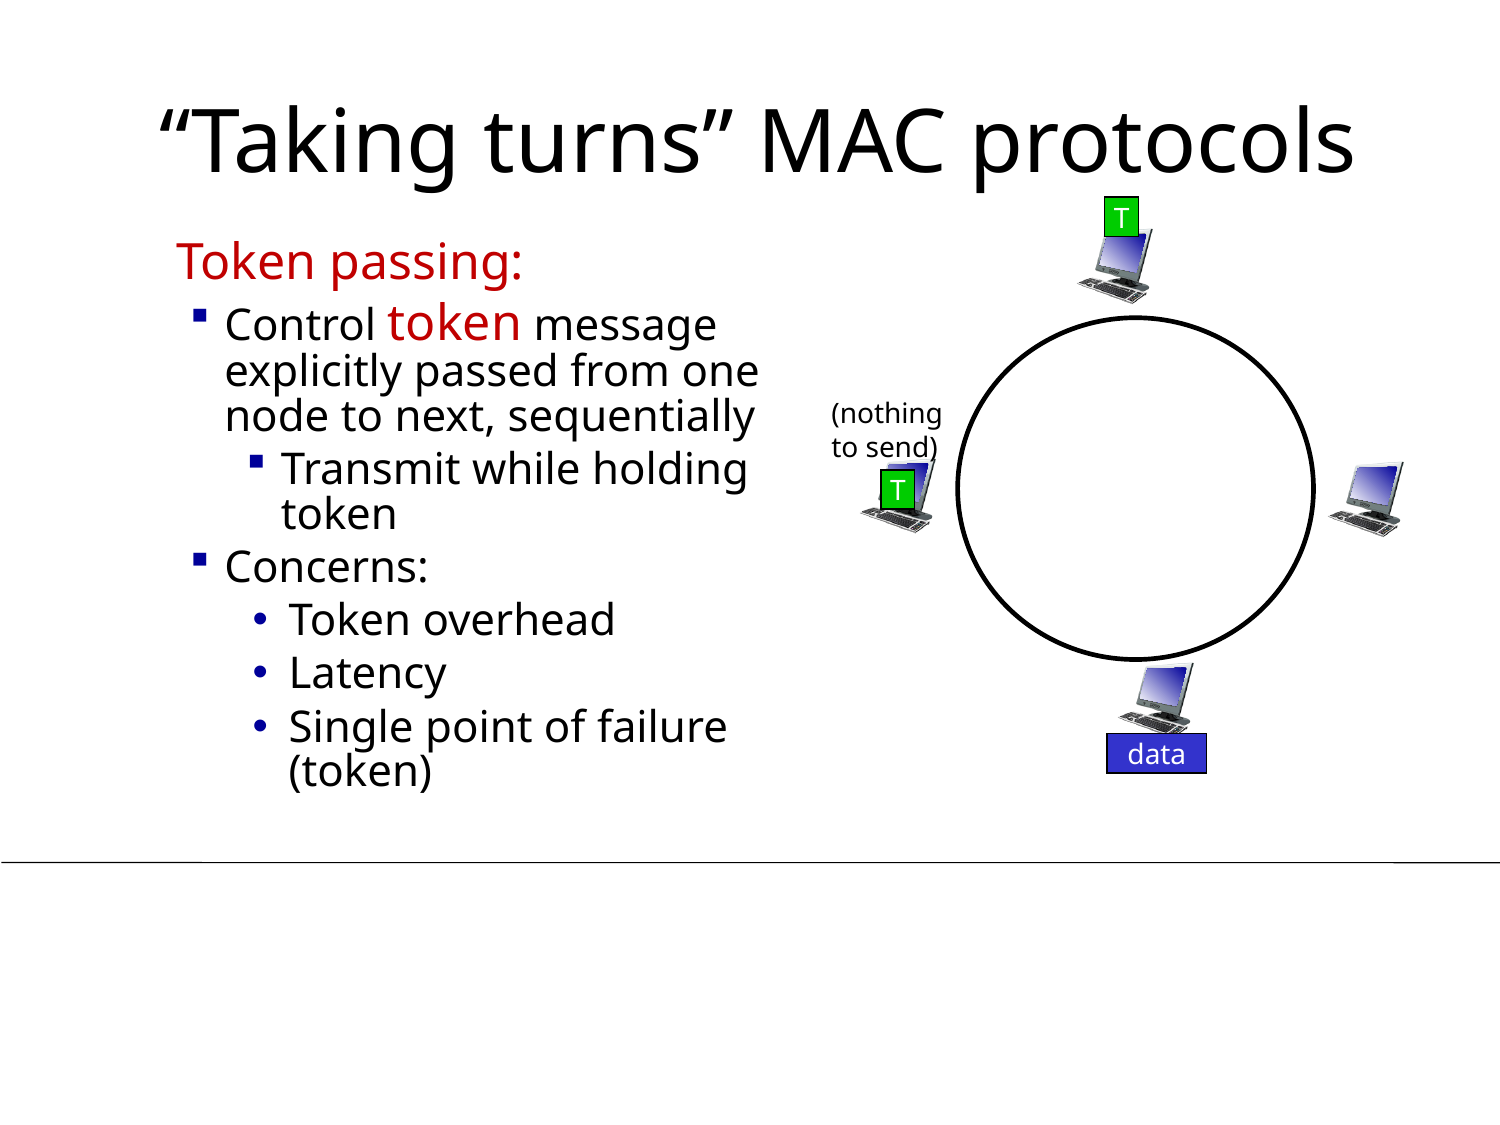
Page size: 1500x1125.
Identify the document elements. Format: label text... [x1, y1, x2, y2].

text_box [957, 317, 1311, 659]
text_box Token passing: Control token message explicitly passed from one node to next, sequentially Transmit while holding token Concerns: Token overhead Latency Single point of failure (token) [161, 231, 801, 804]
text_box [1058, 225, 1155, 310]
text_box T [1104, 197, 1139, 225]
text_box (nothing to send) [816, 388, 958, 471]
title “Taking turns” MAC protocols [112, 88, 1406, 199]
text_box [841, 455, 938, 540]
text_box data [1106, 733, 1207, 773]
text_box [1309, 458, 1406, 543]
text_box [1099, 659, 1196, 744]
